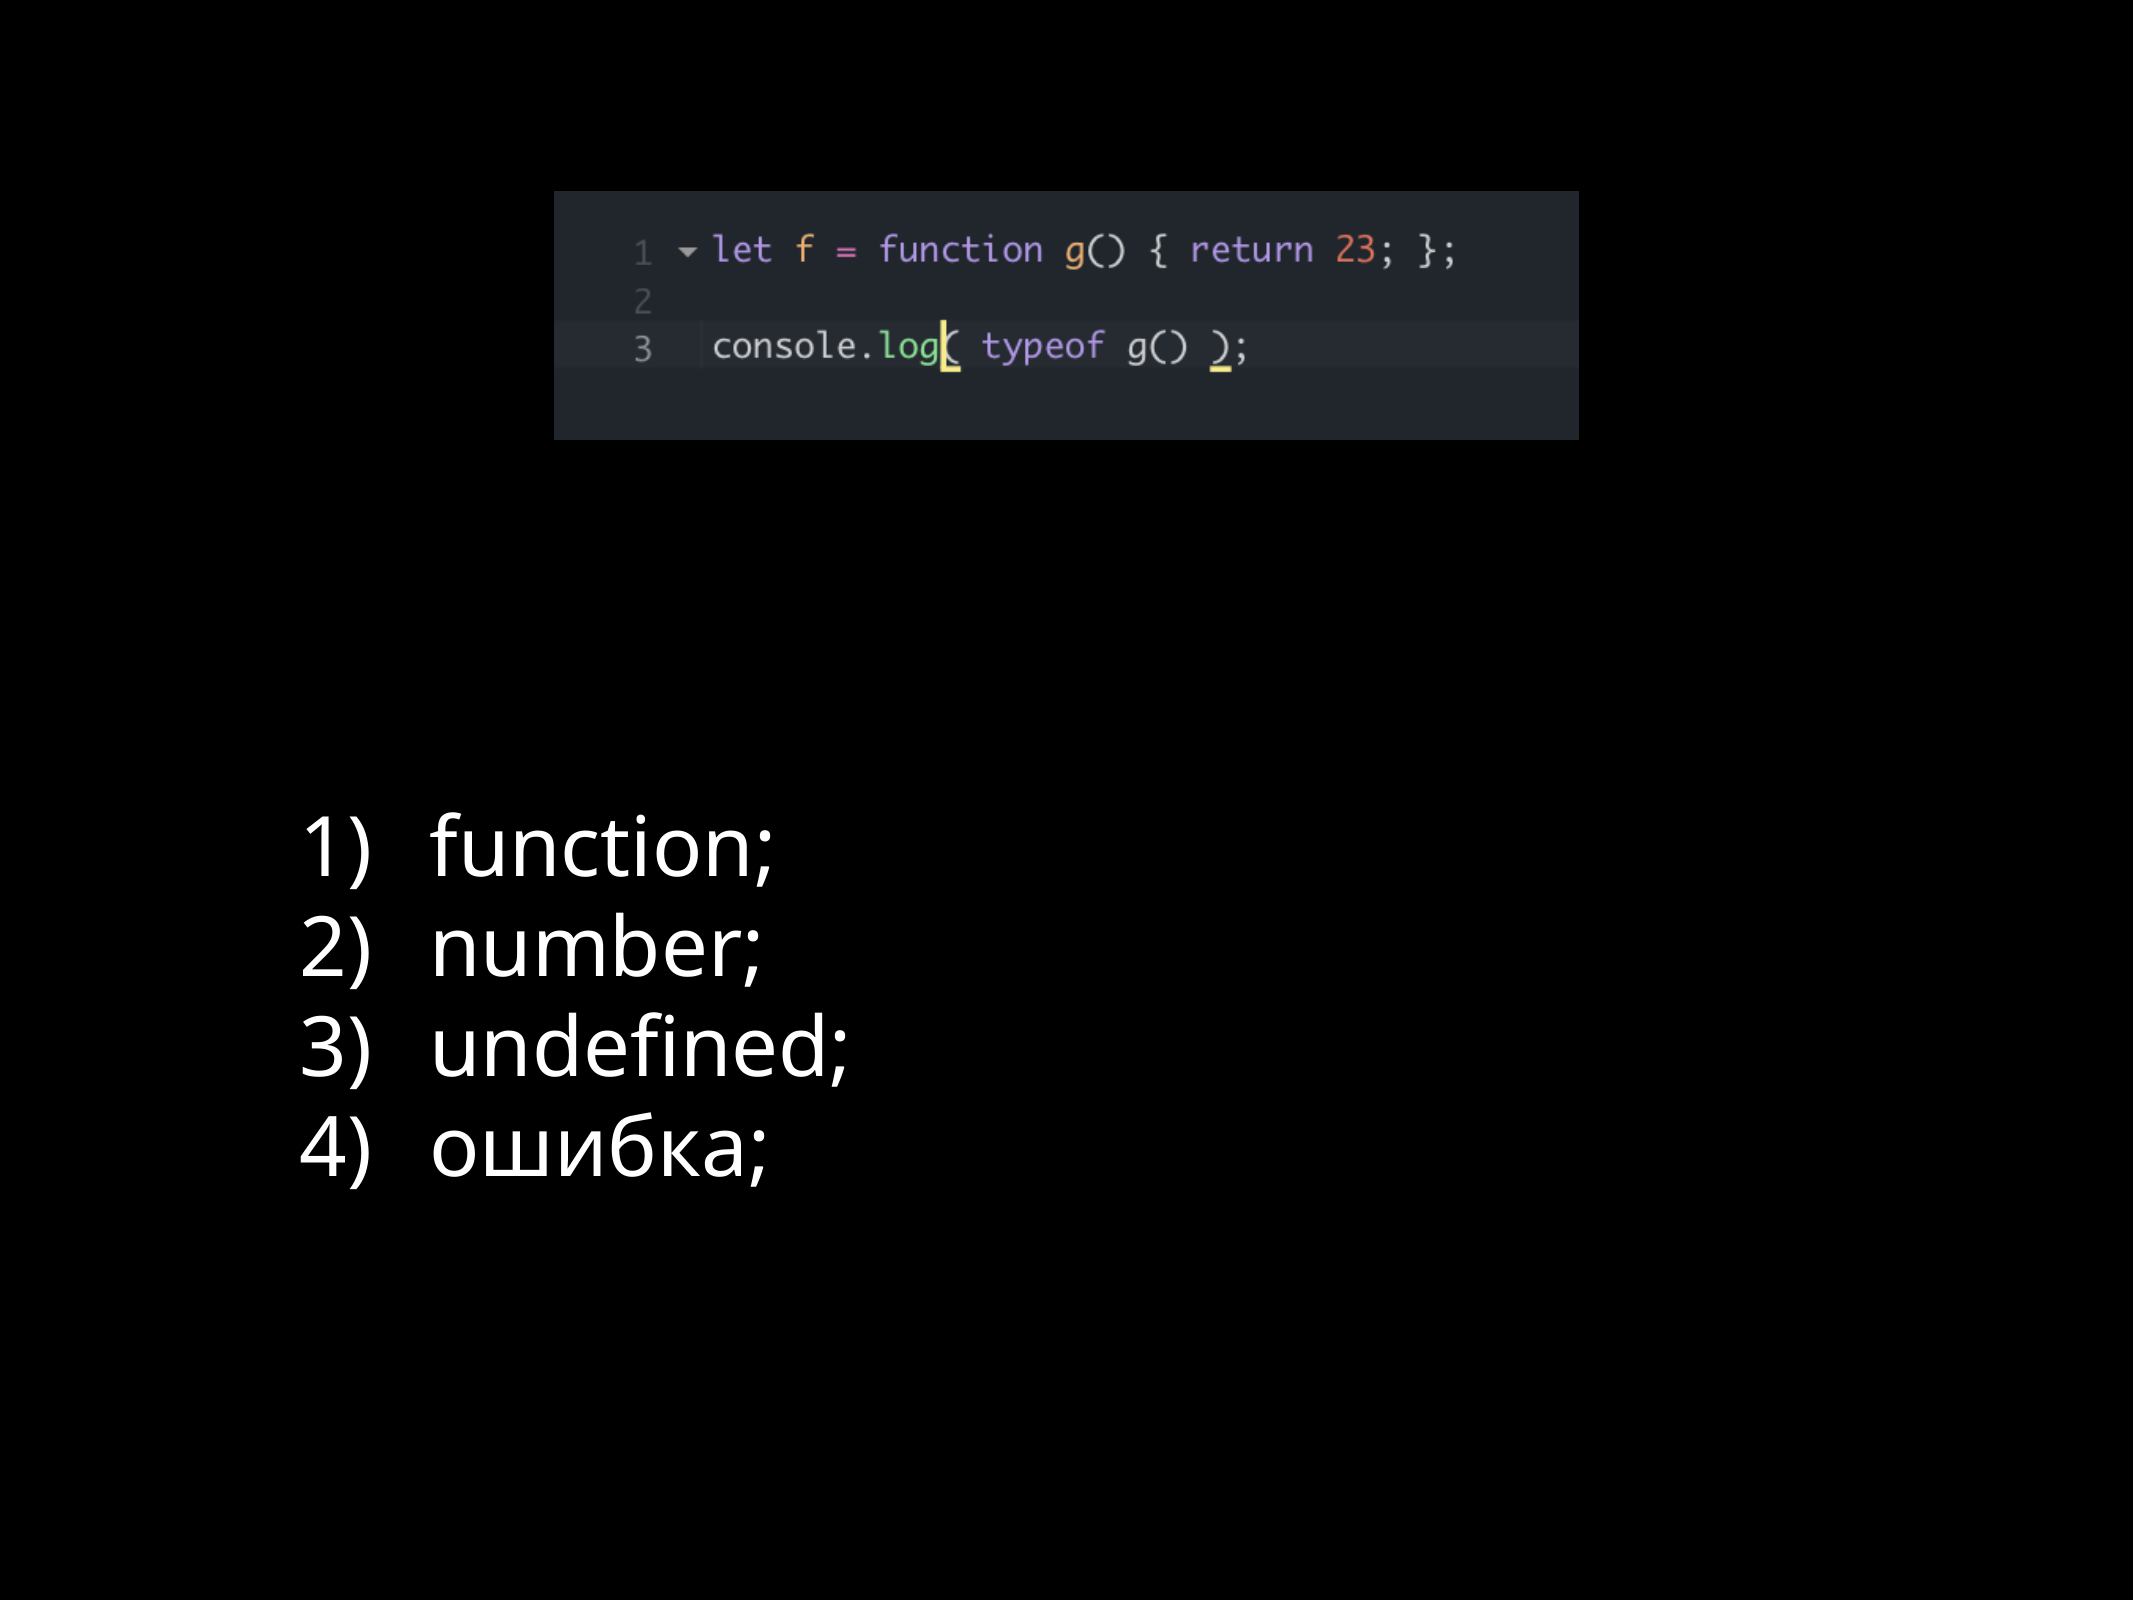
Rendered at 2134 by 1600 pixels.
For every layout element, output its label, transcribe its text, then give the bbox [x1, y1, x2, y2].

picture [554, 190, 1579, 441]
text_box function; number; undefined; ошибка; [291, 784, 862, 1201]
